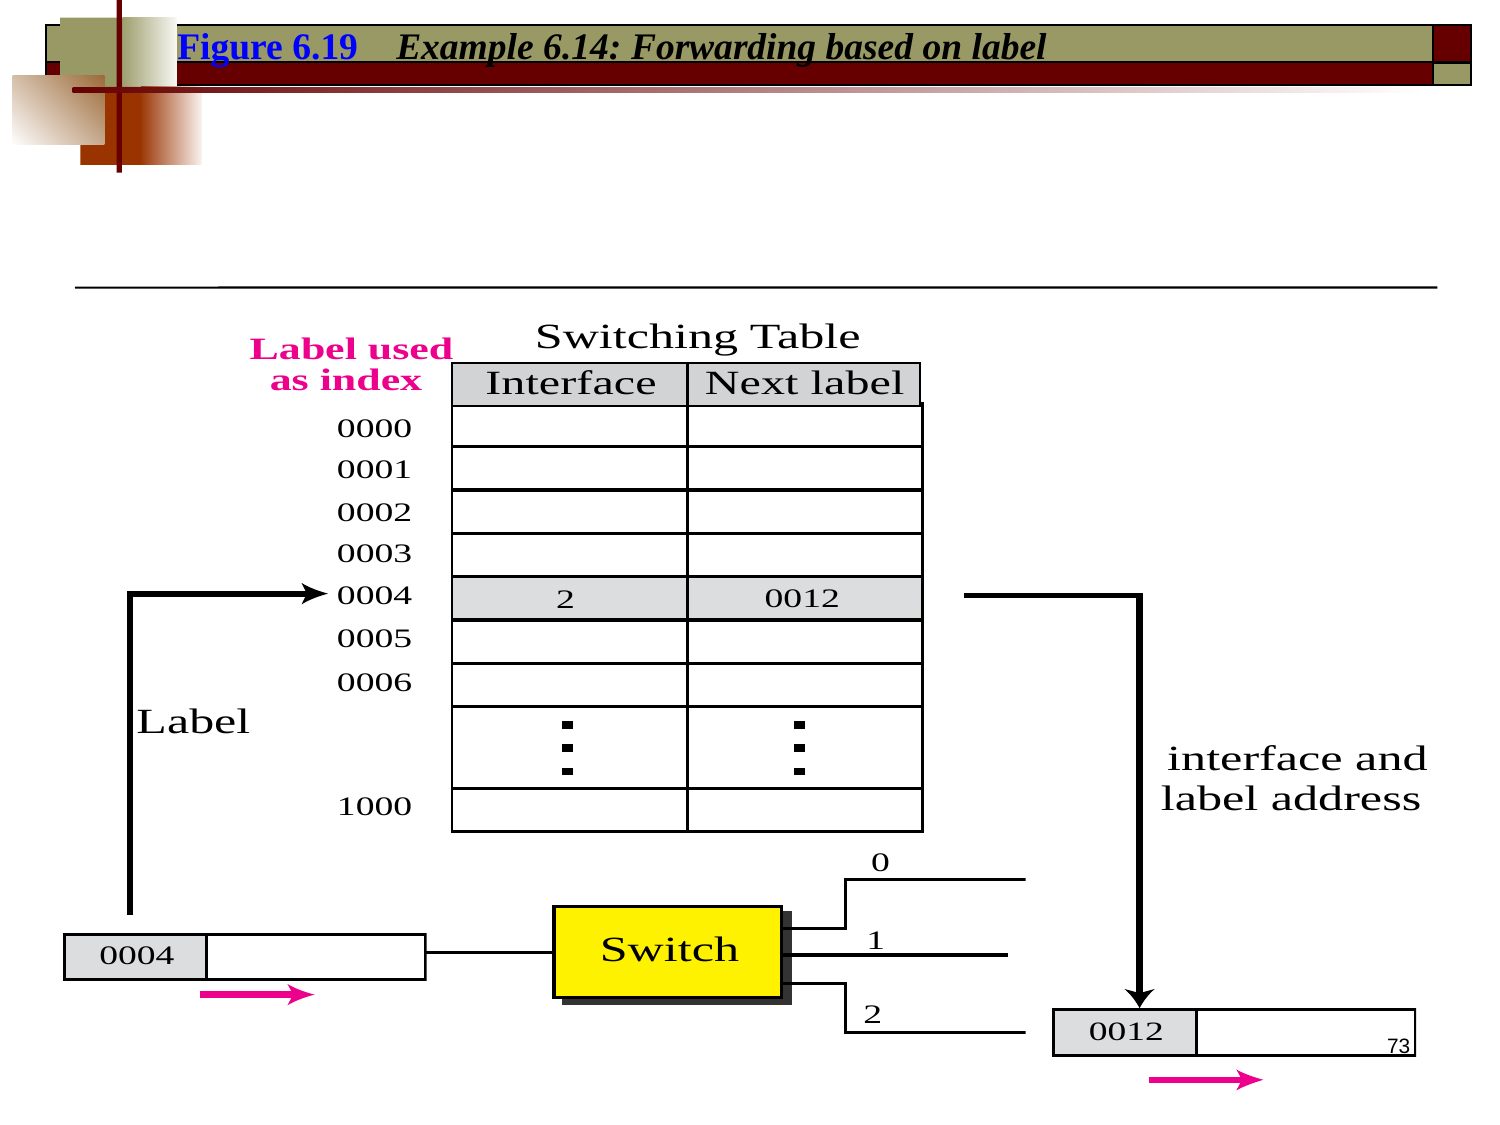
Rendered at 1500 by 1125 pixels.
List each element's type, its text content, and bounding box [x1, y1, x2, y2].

text_box [122, 93, 141, 165]
text_box [80, 93, 116, 165]
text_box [61, 319, 1435, 1091]
text_box Figure 6.19 Example 6.14: Forwarding based on label [162, 14, 1100, 75]
text_box [122, 17, 177, 86]
text_box [72, 87, 1423, 93]
text_box [60, 17, 116, 86]
text_box [12, 75, 105, 145]
text_box [116, 93, 122, 173]
text_box [116, 0, 122, 87]
text_box [141, 93, 202, 165]
